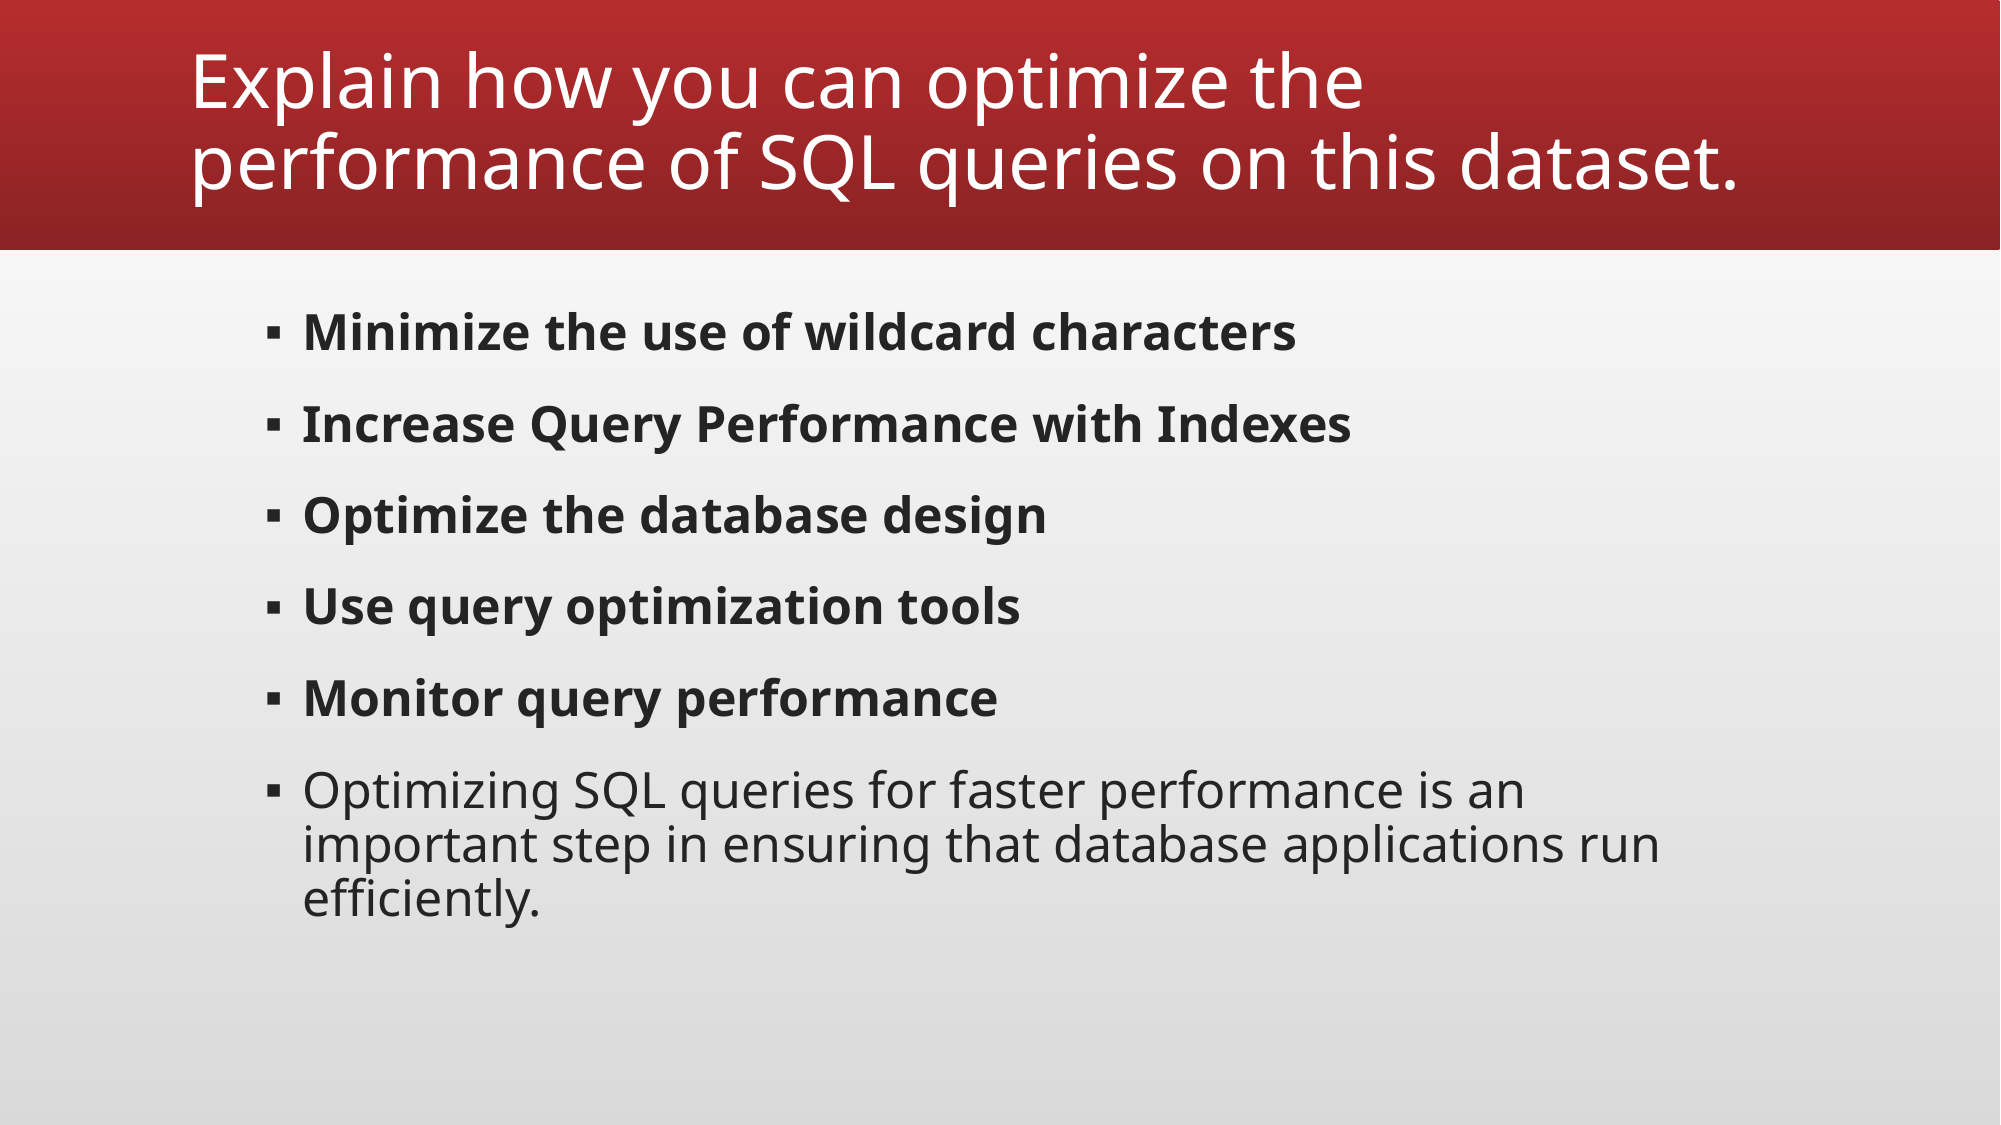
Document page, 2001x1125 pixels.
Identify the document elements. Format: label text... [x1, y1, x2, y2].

title Explain how you can optimize the performance of SQL queries on this dataset. [174, 16, 1825, 234]
list Minimize the use of wildcard characters Increase Query Performance with Indexes Optimize the database design Use query optimization tools Monitor query performance Optimizing SQL queries for faster performance is an important step in ensuring that database applications run efficiently. [249, 299, 1750, 1050]
